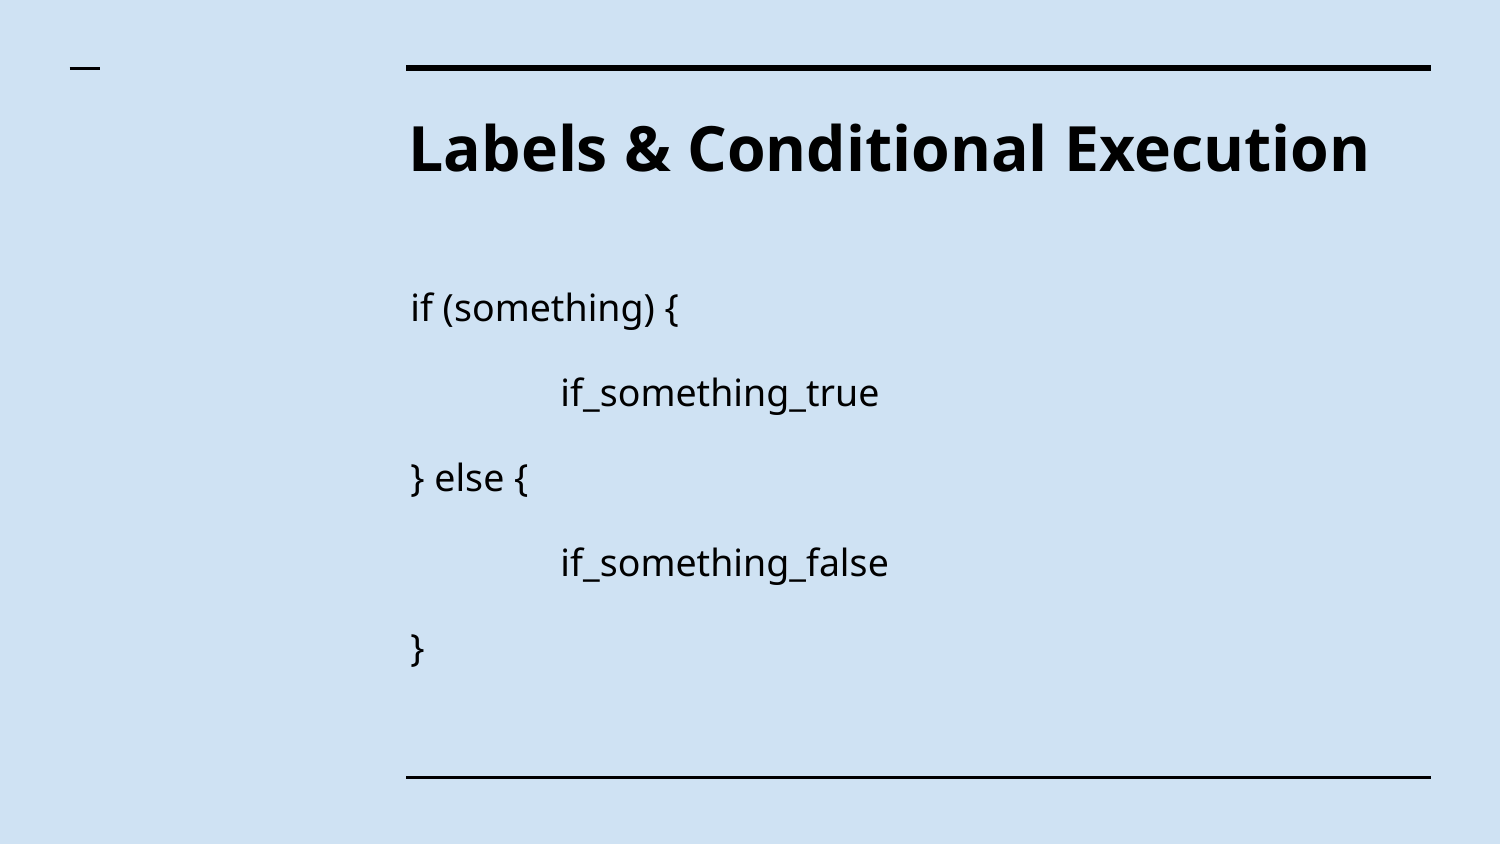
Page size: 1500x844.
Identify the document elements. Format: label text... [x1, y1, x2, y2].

list if (something) { if_something_true } else { if_something_false } [395, 261, 1433, 755]
title Labels & Conditional Execution [393, 94, 1431, 199]
